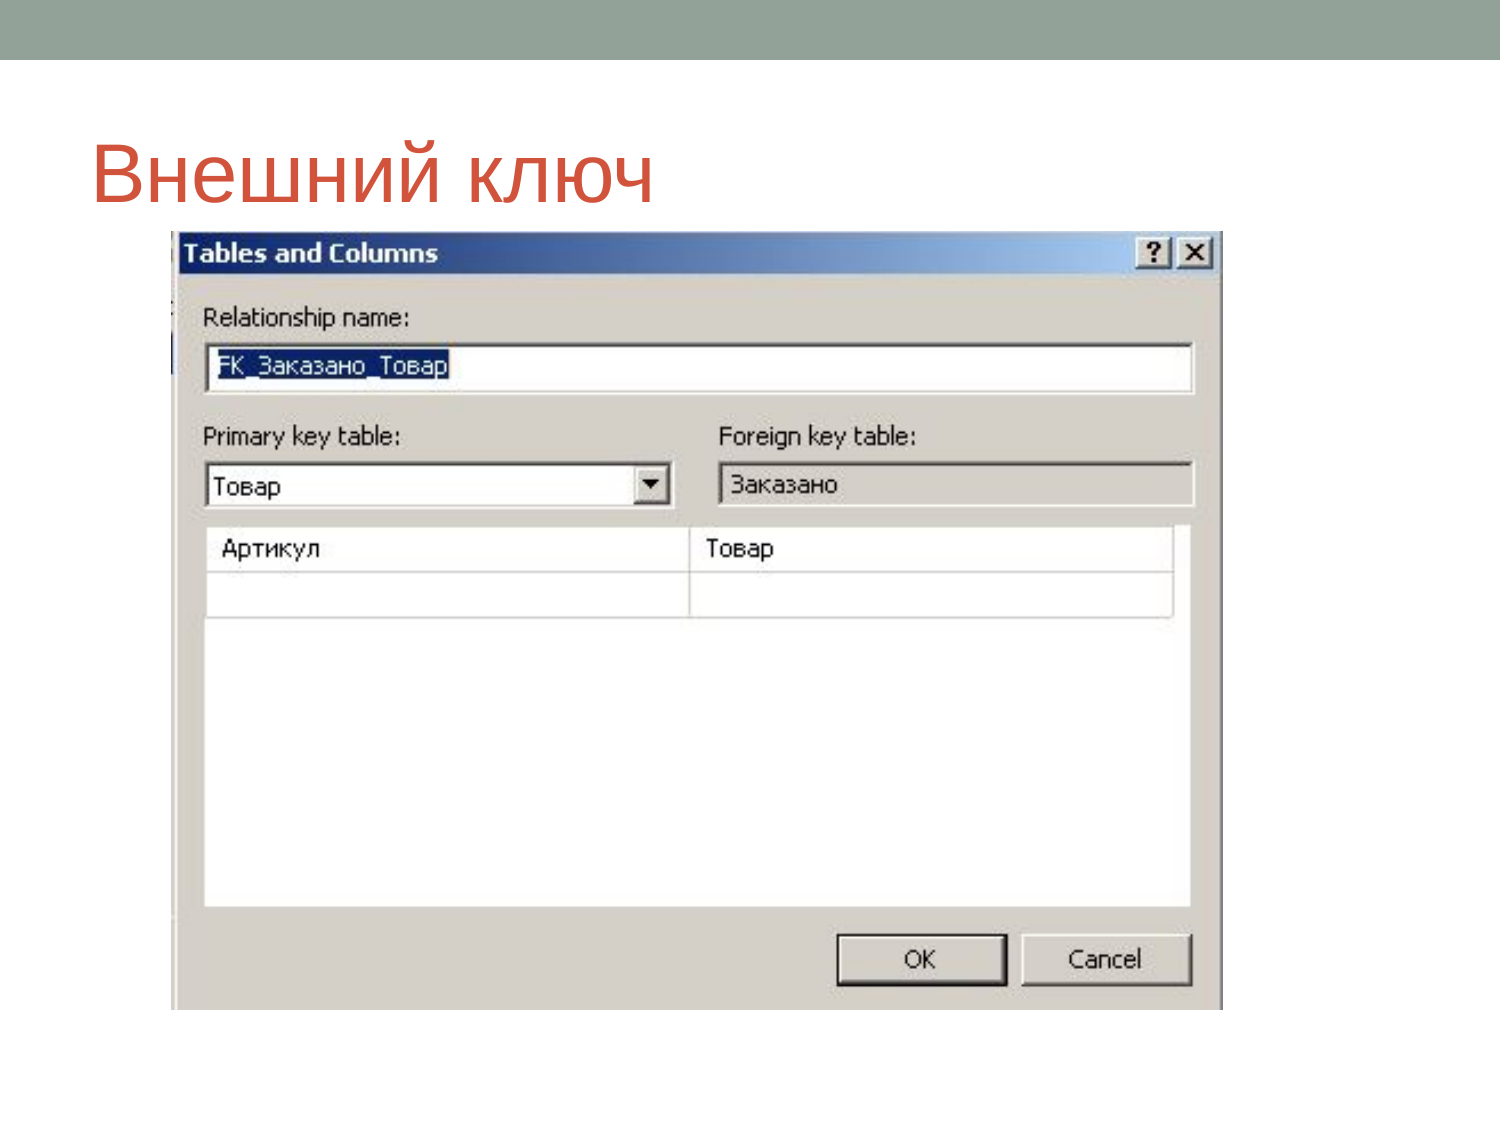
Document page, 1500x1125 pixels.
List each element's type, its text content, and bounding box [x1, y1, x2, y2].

picture [170, 231, 1223, 1010]
title Внешний ключ [75, 87, 1425, 250]
